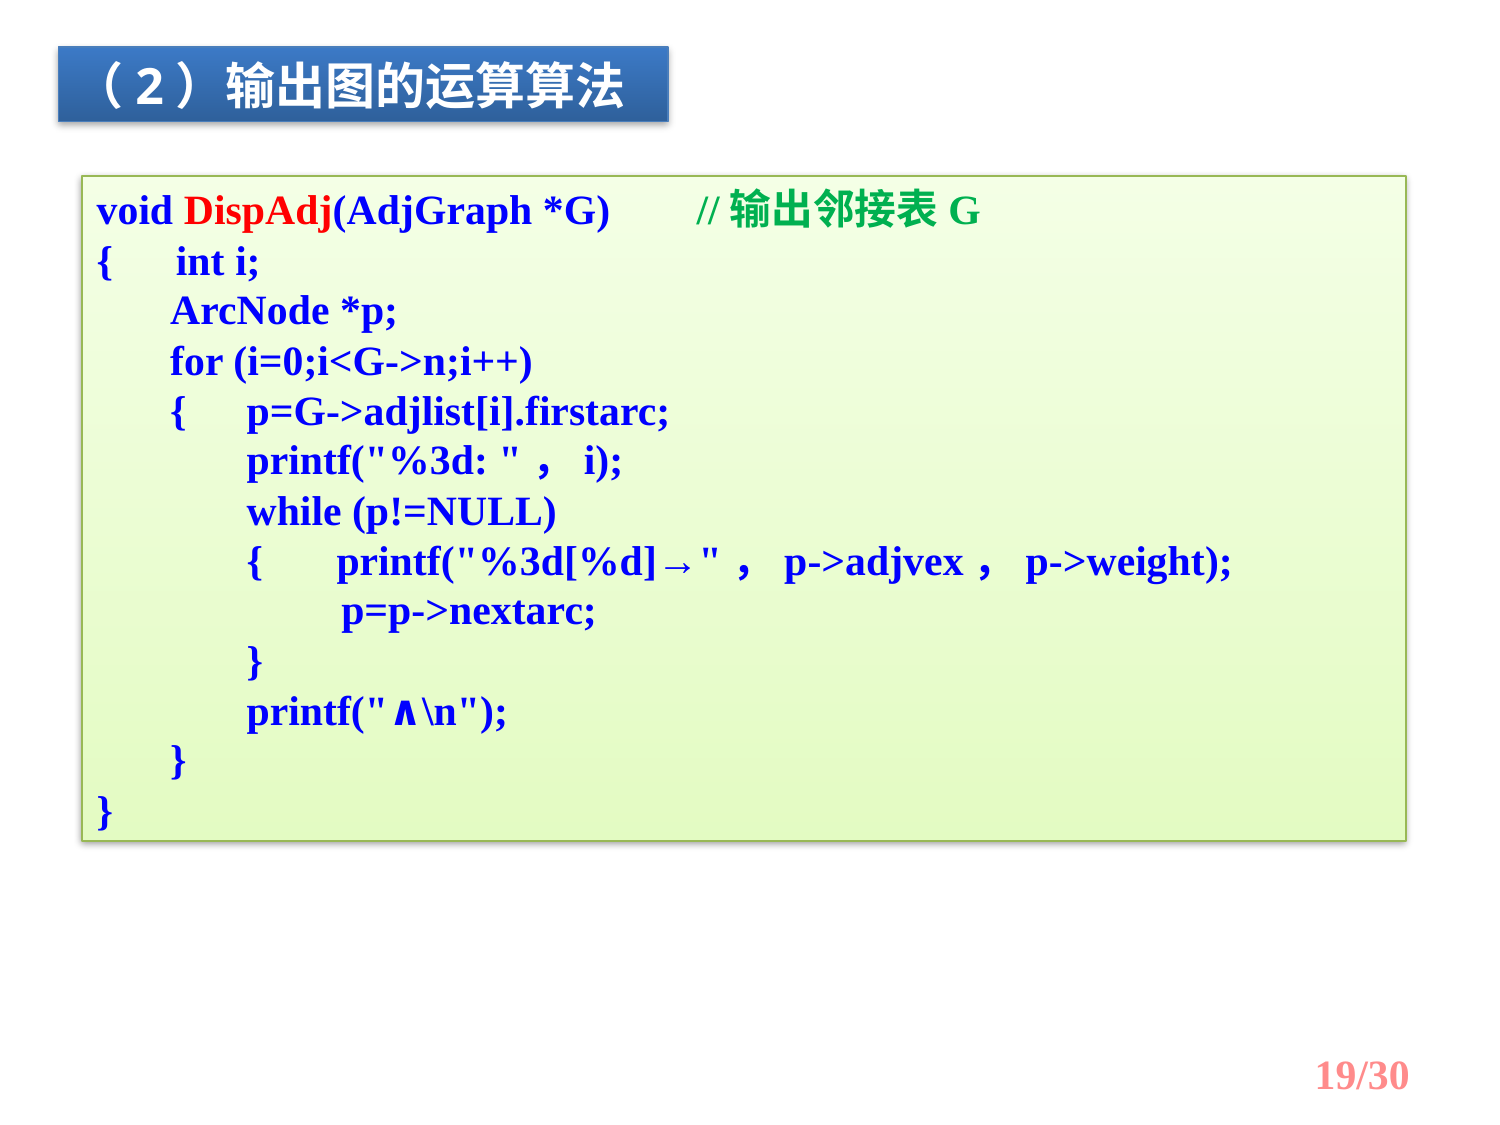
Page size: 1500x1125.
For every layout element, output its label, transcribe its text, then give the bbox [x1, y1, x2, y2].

text_box void DispAdj(AdjGraph *G) //输出邻接表G { int i; ArcNode *p; for (i=0;i<G->n;i++) { p=G->adjlist[i].firstarc; printf("%3d: "，i); while (p!=NULL) { printf("%3d[%d]→"，p->adjvex，p->weight); p=p->nextarc; } printf("∧\n"); } } [81, 175, 1407, 842]
slide_number 19/30 [1074, 1042, 1425, 1103]
text_box （2）输出图的运算算法 [58, 46, 669, 122]
